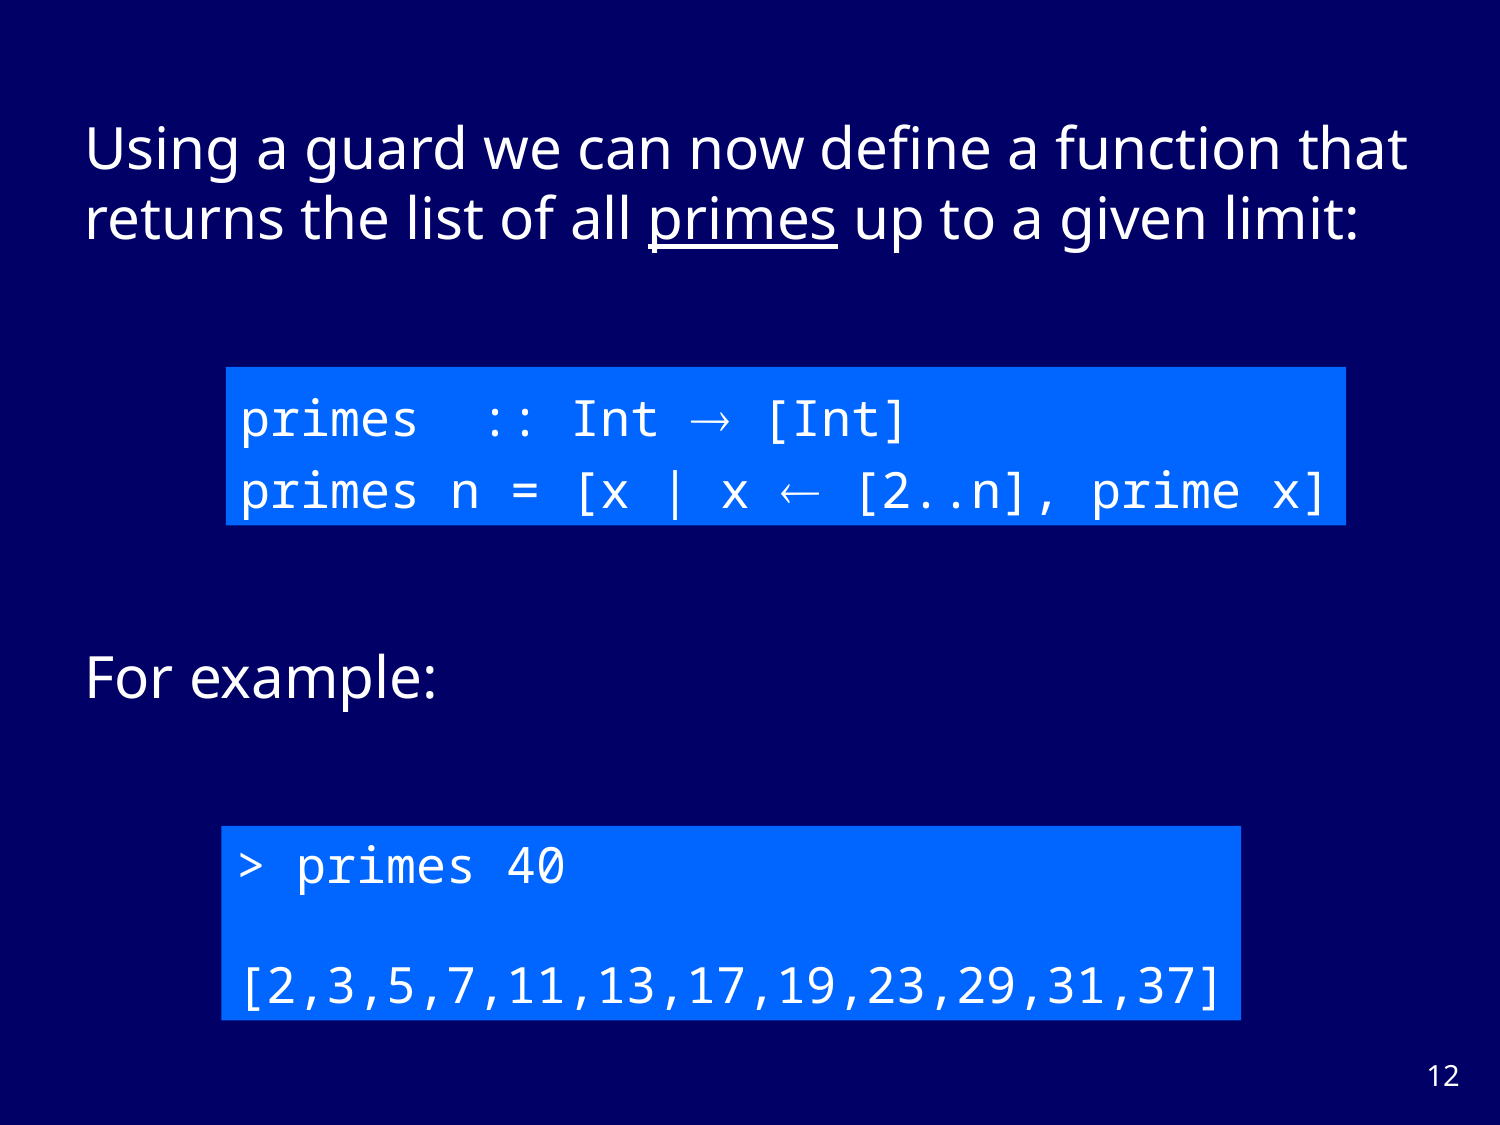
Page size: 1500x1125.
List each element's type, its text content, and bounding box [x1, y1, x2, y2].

text_box primes :: Int  [Int] primes n = [x | x  [2..n], prime x] [225, 366, 1347, 526]
text_box Using a guard we can now define a function that returns the list of all primes up to a given limit: [69, 104, 1429, 259]
text_box > primes 40 [2,3,5,7,11,13,17,19,23,29,31,37] [221, 825, 1242, 1021]
text_box For example: [69, 633, 461, 718]
slide_number 11 [1374, 1049, 1476, 1101]
